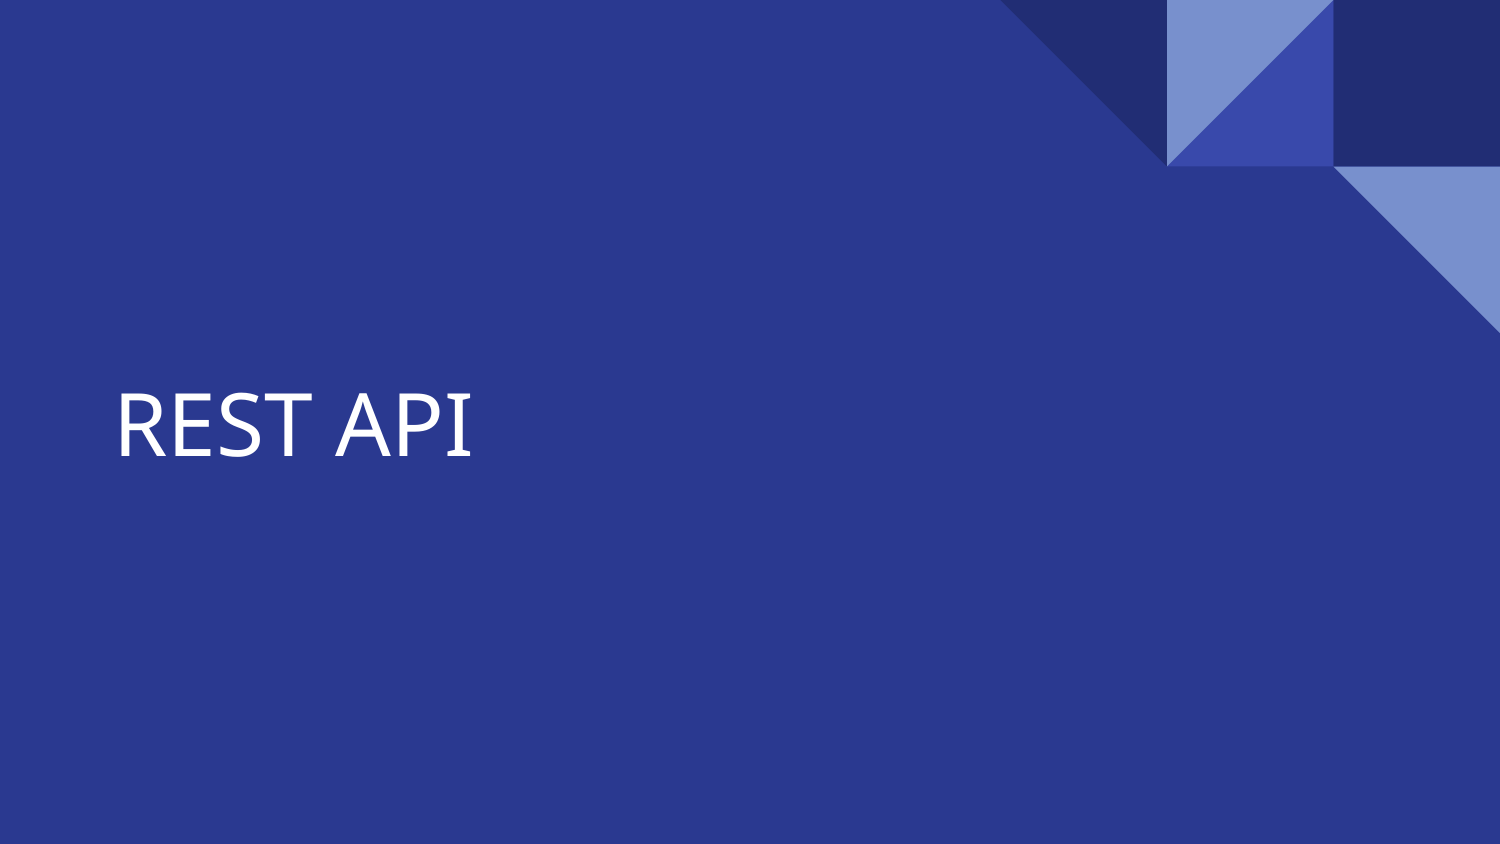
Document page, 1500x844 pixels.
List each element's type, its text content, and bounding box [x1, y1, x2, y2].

title REST API [98, 353, 1447, 491]
